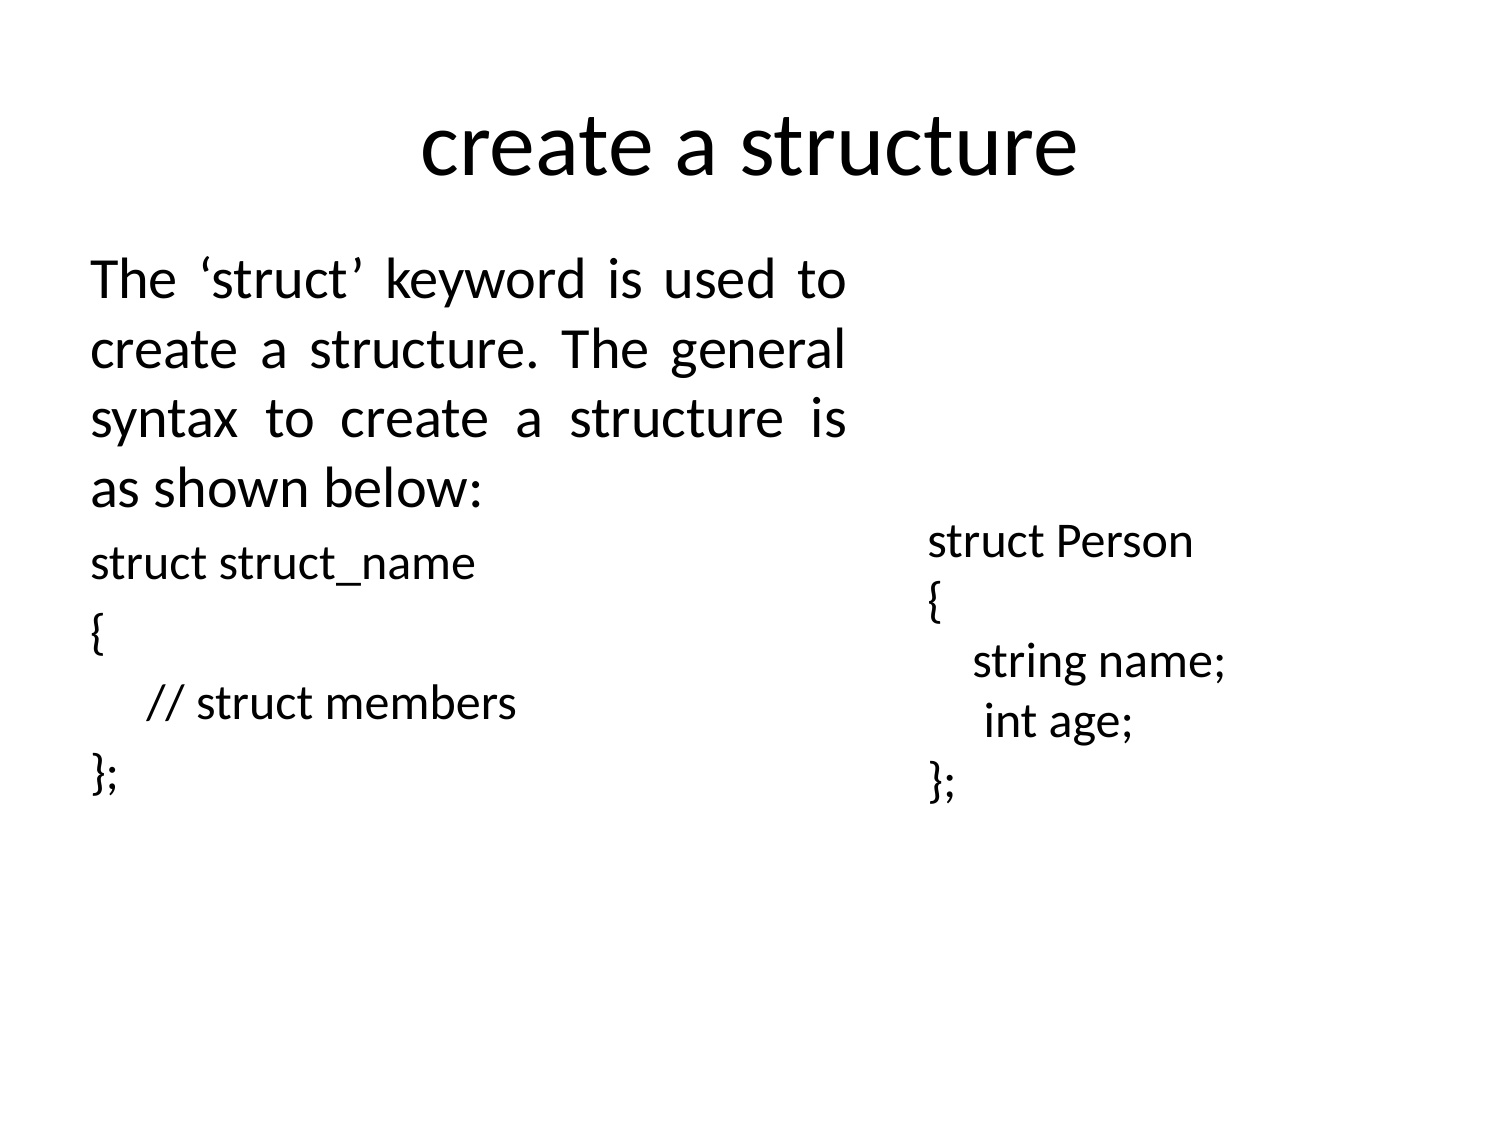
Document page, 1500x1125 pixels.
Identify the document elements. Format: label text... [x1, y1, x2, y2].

title create a structure [75, 45, 1425, 233]
text_box struct Person { string name; int age; }; [912, 499, 1375, 815]
list The ‘struct’ keyword is used to create a structure. The general syntax to create a structure is as shown below: struct struct_name { // struct members }; [75, 232, 863, 1005]
